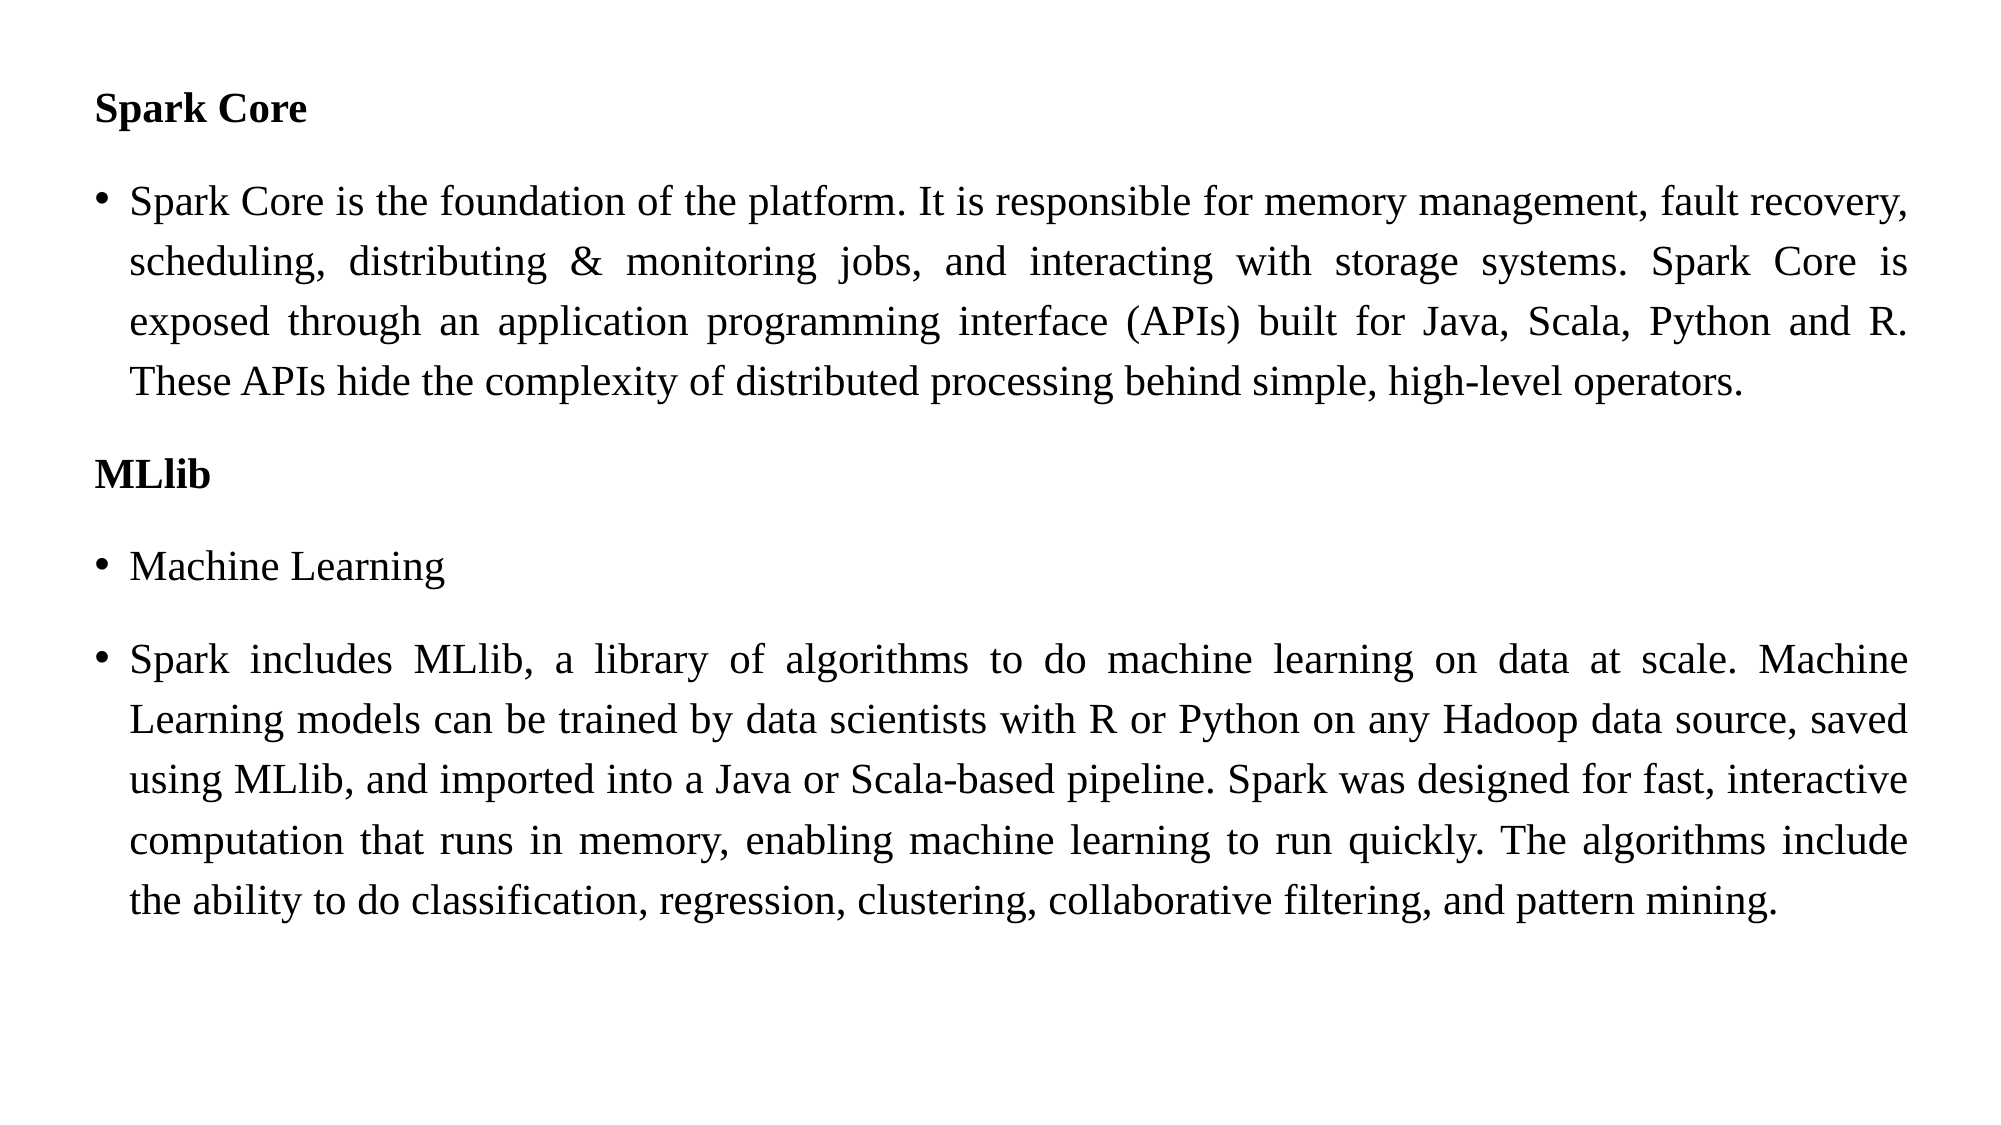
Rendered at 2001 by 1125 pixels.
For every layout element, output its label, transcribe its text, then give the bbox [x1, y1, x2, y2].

list Spark Core Spark Core is the foundation of the platform. It is responsible for memory management, fault recovery, scheduling, distributing & monitoring jobs, and interacting with storage systems. Spark Core is exposed through an application programming interface (APIs) built for Java, Scala, Python and R. These APIs hide the complexity of distributed processing behind simple, high-level operators. MLlib Machine Learning Spark includes MLlib, a library of algorithms to do machine learning on data at scale. Machine Learning models can be trained by data scientists with R or Python on any Hadoop data source, saved using MLlib, and imported into a Java or Scala-based pipeline. Spark was designed for fast, interactive computation that runs in memory, enabling machine learning to run quickly. The algorithms include the ability to do classification, regression, clustering, collaborative filtering, and pattern mining. [79, 63, 1925, 1014]
